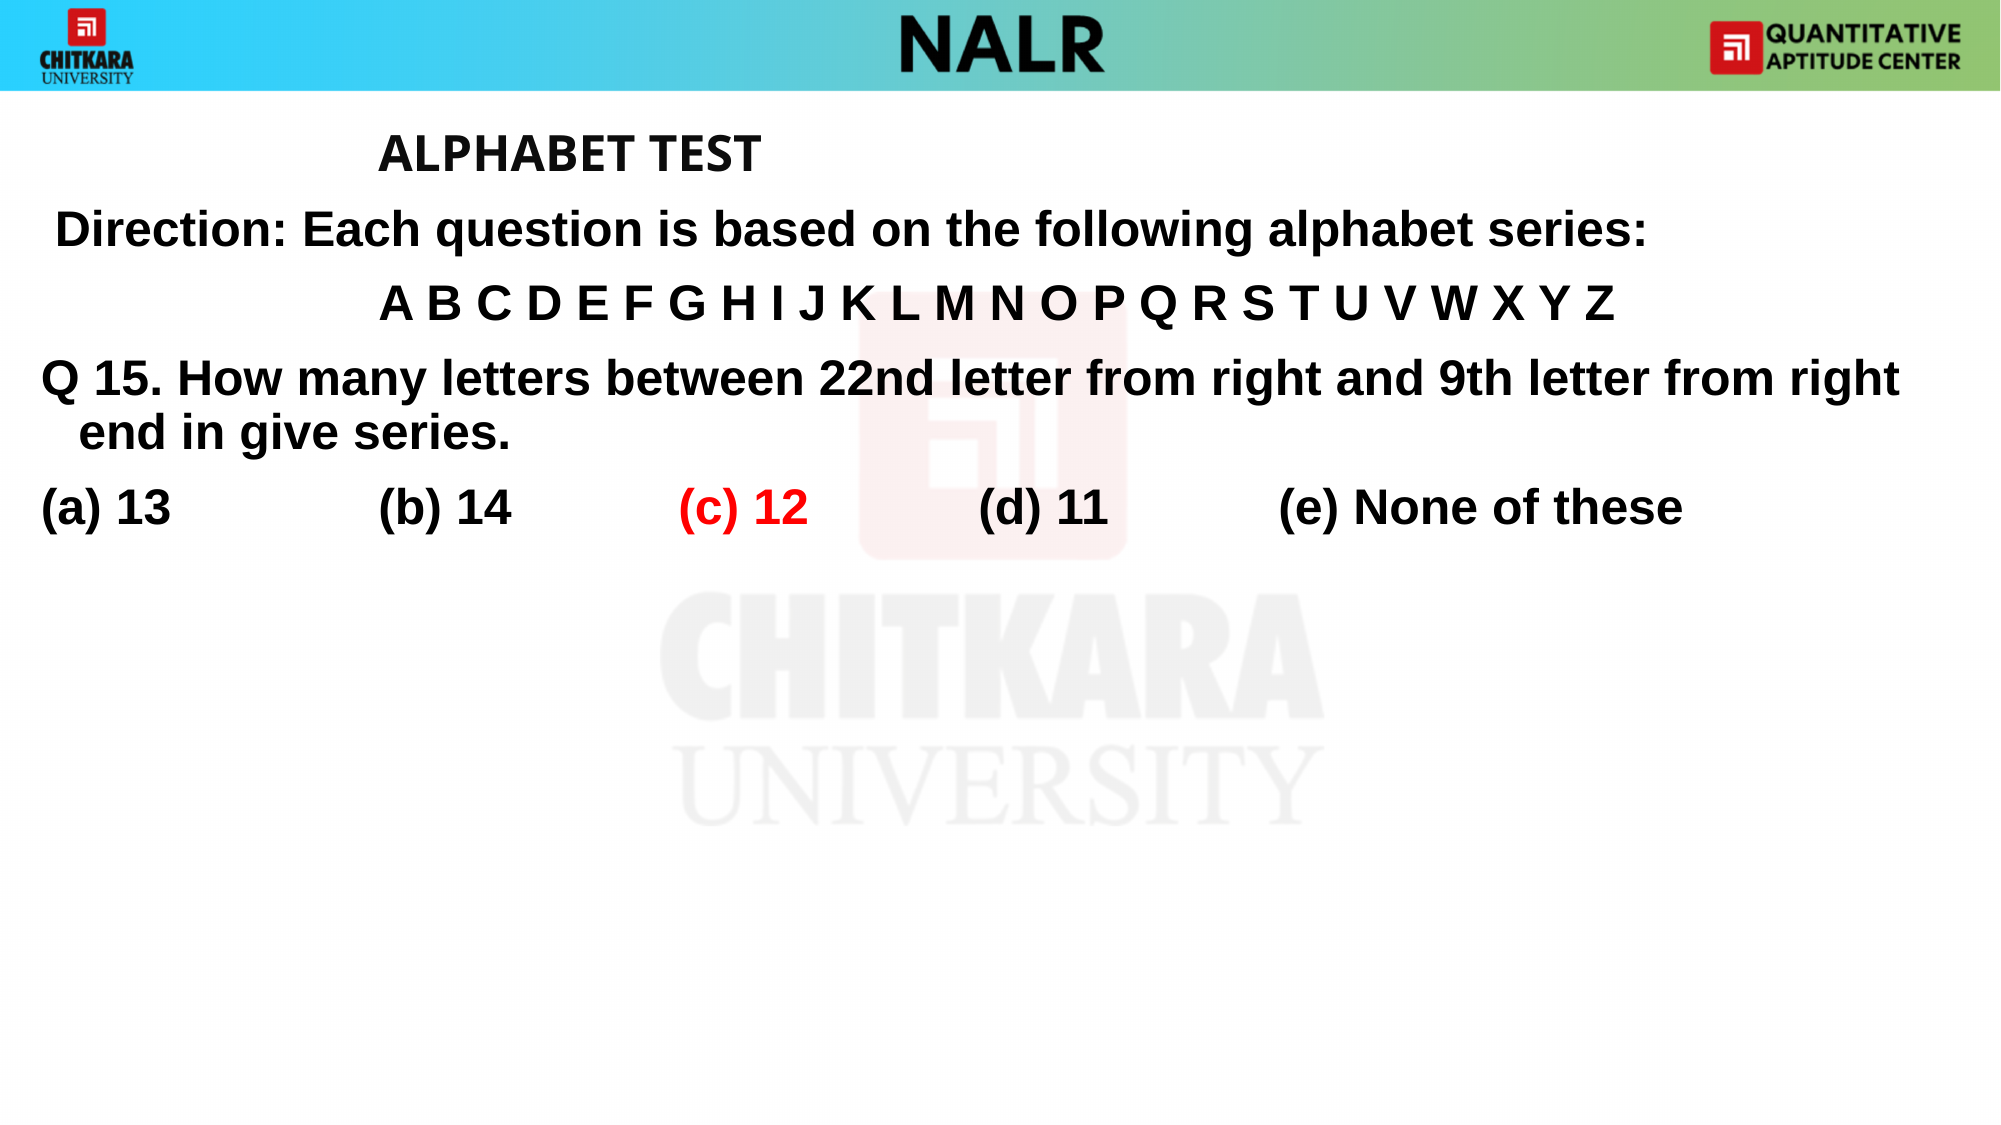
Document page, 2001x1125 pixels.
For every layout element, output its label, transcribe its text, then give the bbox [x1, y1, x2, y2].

list ALPHABET TEST Direction: Each question is based on the following alphabet series: A B C D E F G H I J K L M N O P Q R S T U V W X Y Z Q 15. How many letters between 22nd letter from right and 9th letter from right end in give series. (a) 13 (b) 14 (c) 12 (d) 11 (e) None of these [25, 120, 1951, 1051]
picture [0, 0, 2001, 1125]
